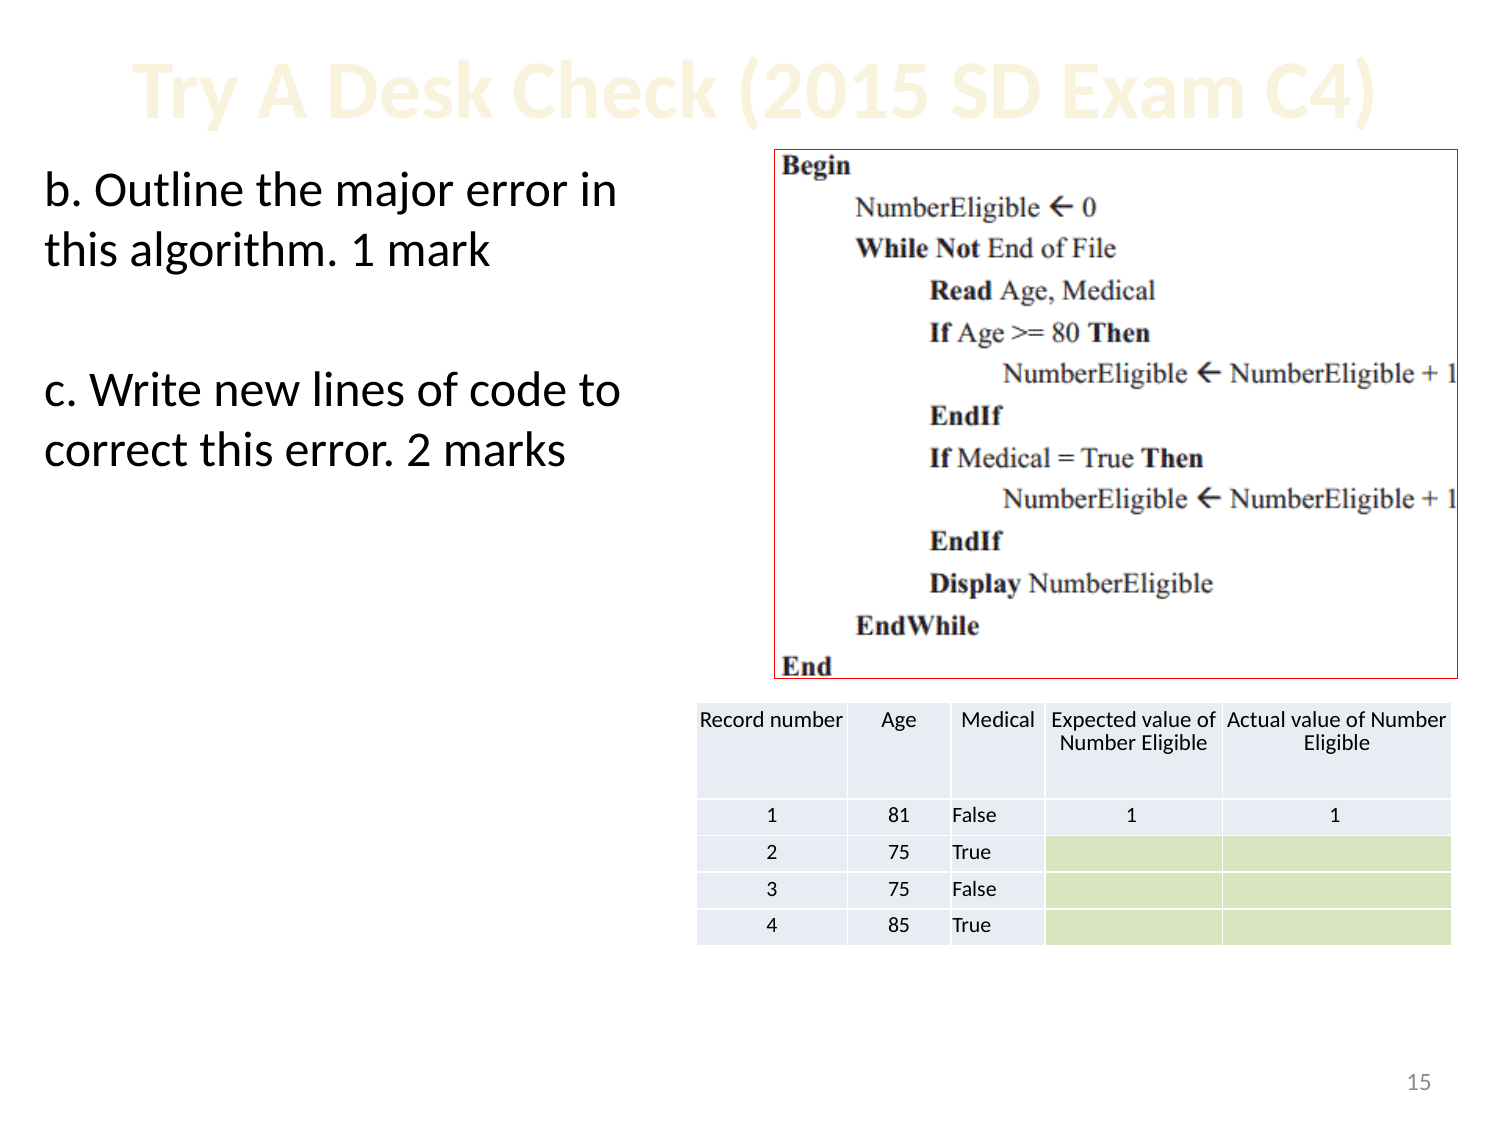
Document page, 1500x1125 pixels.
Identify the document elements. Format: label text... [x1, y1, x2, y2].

list b. Outline the major error in this algorithm. 1 mark c. Write new lines of code to correct this error. 2 marks [29, 149, 684, 988]
table_header Age [848, 703, 950, 798]
table_cell [1046, 836, 1222, 871]
slide_number 1 [1376, 1058, 1447, 1103]
title Try A Desk Check (2015 SD Exam C4) [29, 45, 1483, 126]
table_cell 2 [697, 836, 847, 871]
table_cell 85 [848, 910, 950, 945]
picture [774, 148, 1458, 679]
table_cell 1 [1223, 800, 1451, 835]
table_cell [1223, 910, 1451, 945]
table_cell [1046, 873, 1222, 908]
table_header Record number [697, 703, 847, 798]
table_cell True [952, 836, 1044, 871]
table_cell False [952, 873, 1044, 908]
table_cell 1 [1046, 800, 1222, 835]
table_cell 81 [848, 800, 950, 835]
table_header Expected value of Number Eligible [1046, 703, 1222, 798]
table_cell True [952, 910, 1044, 945]
table_cell 75 [848, 836, 950, 871]
table_header Actual value of Number Eligible [1223, 703, 1451, 798]
table_cell 4 [697, 910, 847, 945]
table_header Medical [952, 703, 1044, 798]
table_cell [1223, 836, 1451, 871]
table_cell 75 [848, 873, 950, 908]
table_cell False [952, 800, 1044, 835]
table_cell [1046, 910, 1222, 945]
table_cell [1223, 873, 1451, 908]
table_cell 3 [697, 873, 847, 908]
table_cell 1 [697, 800, 847, 835]
